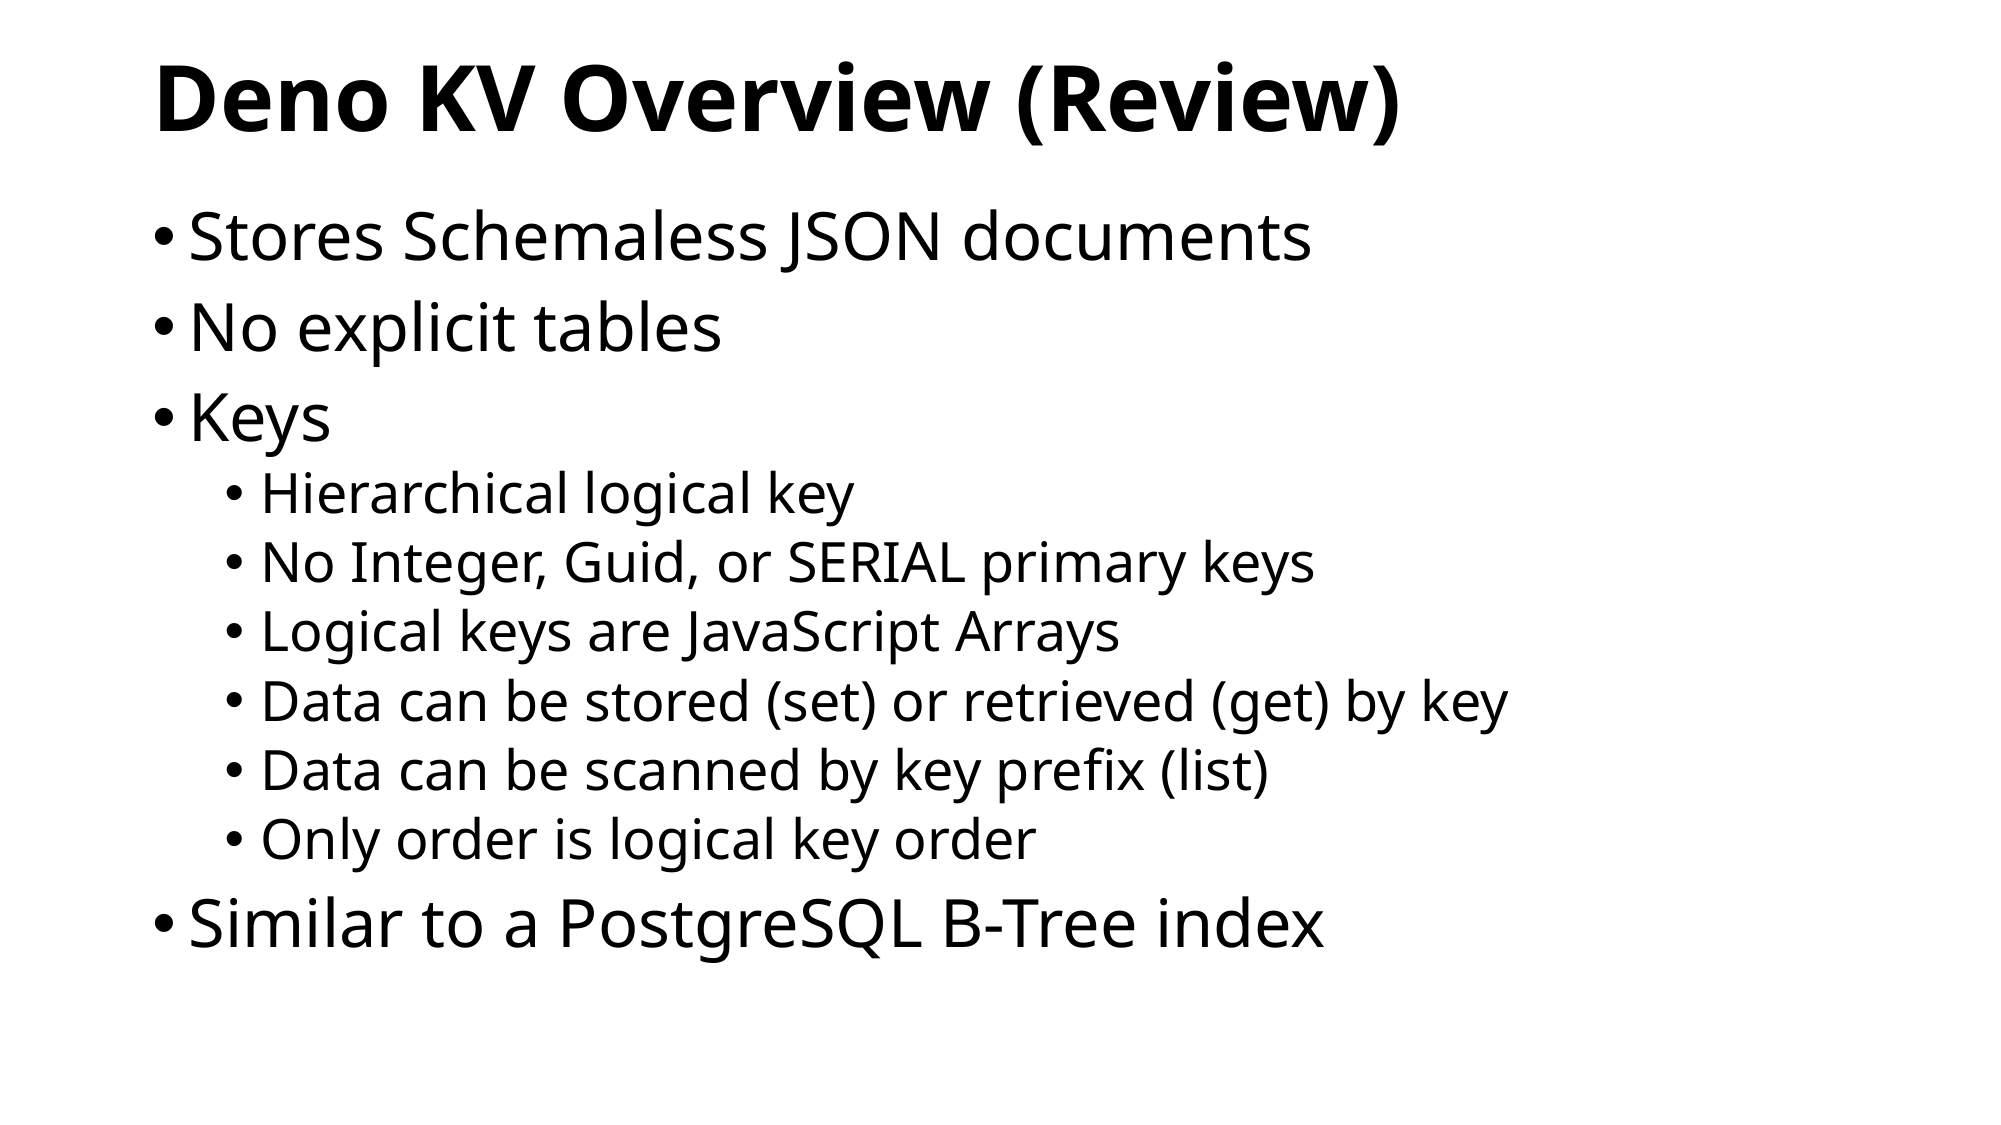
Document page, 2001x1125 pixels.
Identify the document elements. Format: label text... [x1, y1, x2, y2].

list Stores Schemaless JSON documents No explicit tables Keys Hierarchical logical key No Integer, Guid, or SERIAL primary keys Logical keys are JavaScript Arrays Data can be stored (set) or retrieved (get) by key Data can be scanned by key prefix (list) Only order is logical key order Similar to a PostgreSQL B-Tree index [137, 195, 1863, 973]
title Deno KV Overview (Review) [137, 40, 1863, 164]
